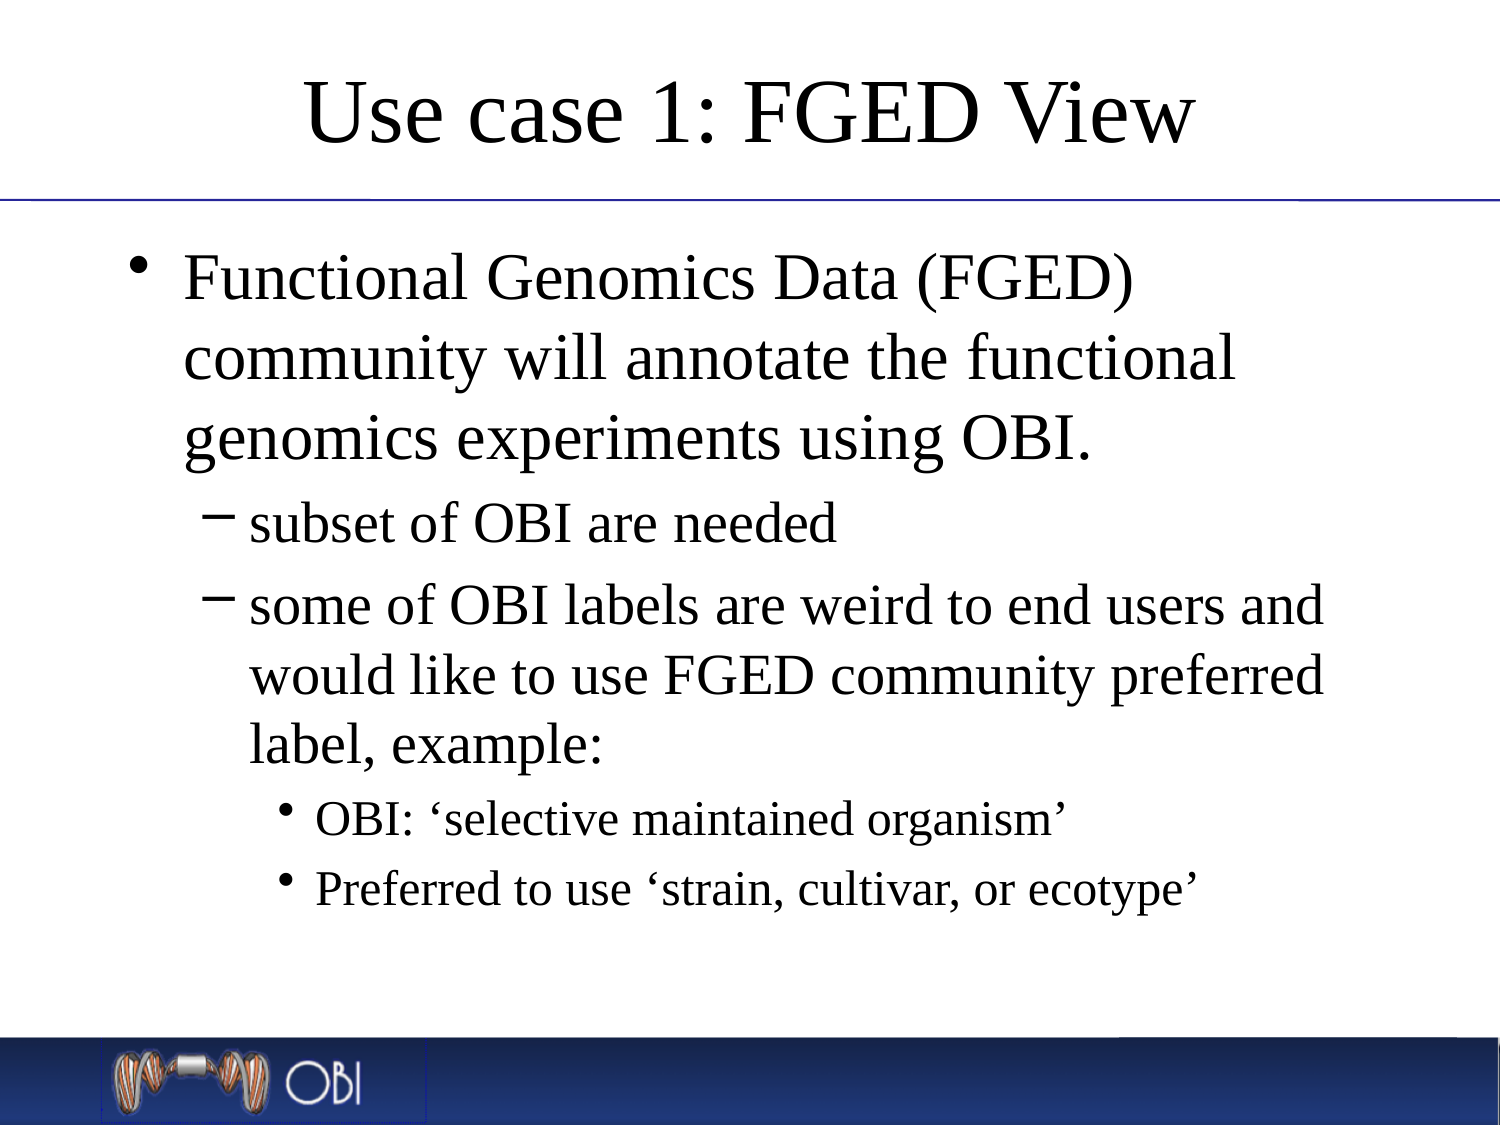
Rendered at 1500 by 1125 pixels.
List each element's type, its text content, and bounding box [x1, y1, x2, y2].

list Functional Genomics Data (FGED) community will annotate the functional genomics experiments using OBI. subset of OBI are needed some of OBI labels are weird to end users and would like to use FGED community preferred label, example: OBI: ‘selective maintained organism’ Preferred to use ‘strain, cultivar, or ecotype’ [112, 224, 1388, 1013]
title Use case 1: FGED View [112, 12, 1388, 201]
picture [0, 1037, 1500, 1125]
